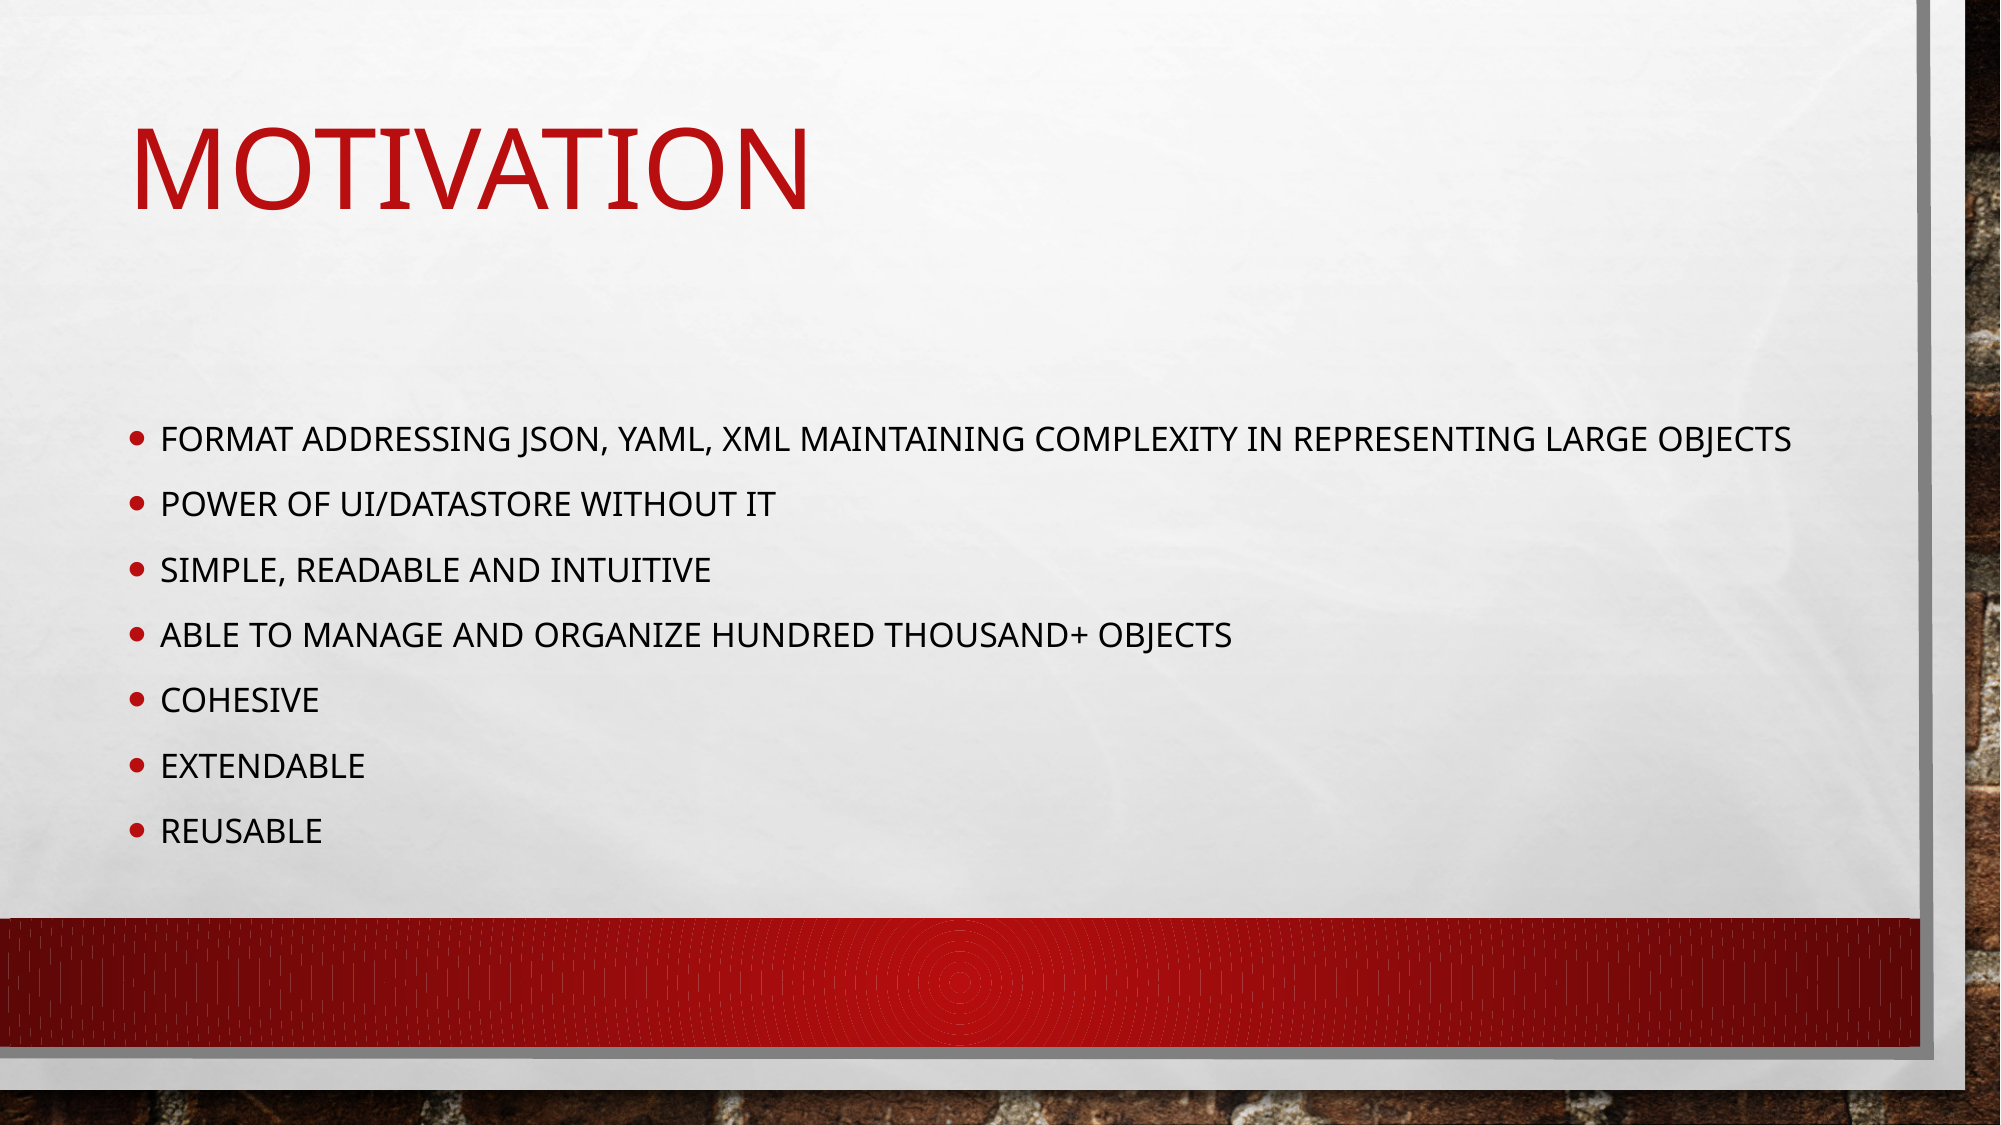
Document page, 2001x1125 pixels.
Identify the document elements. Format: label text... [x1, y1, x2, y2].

title motivation [112, 78, 1818, 268]
list Format addressing json, yaml, xml maintaining complexity in representing large objects Power of UI/datastore without it Simple, readable and intuitive Able to manage and organize hundred thousand+ objects Cohesive Extendable reusable [112, 401, 1818, 907]
picture [0, 0, 2000, 1125]
